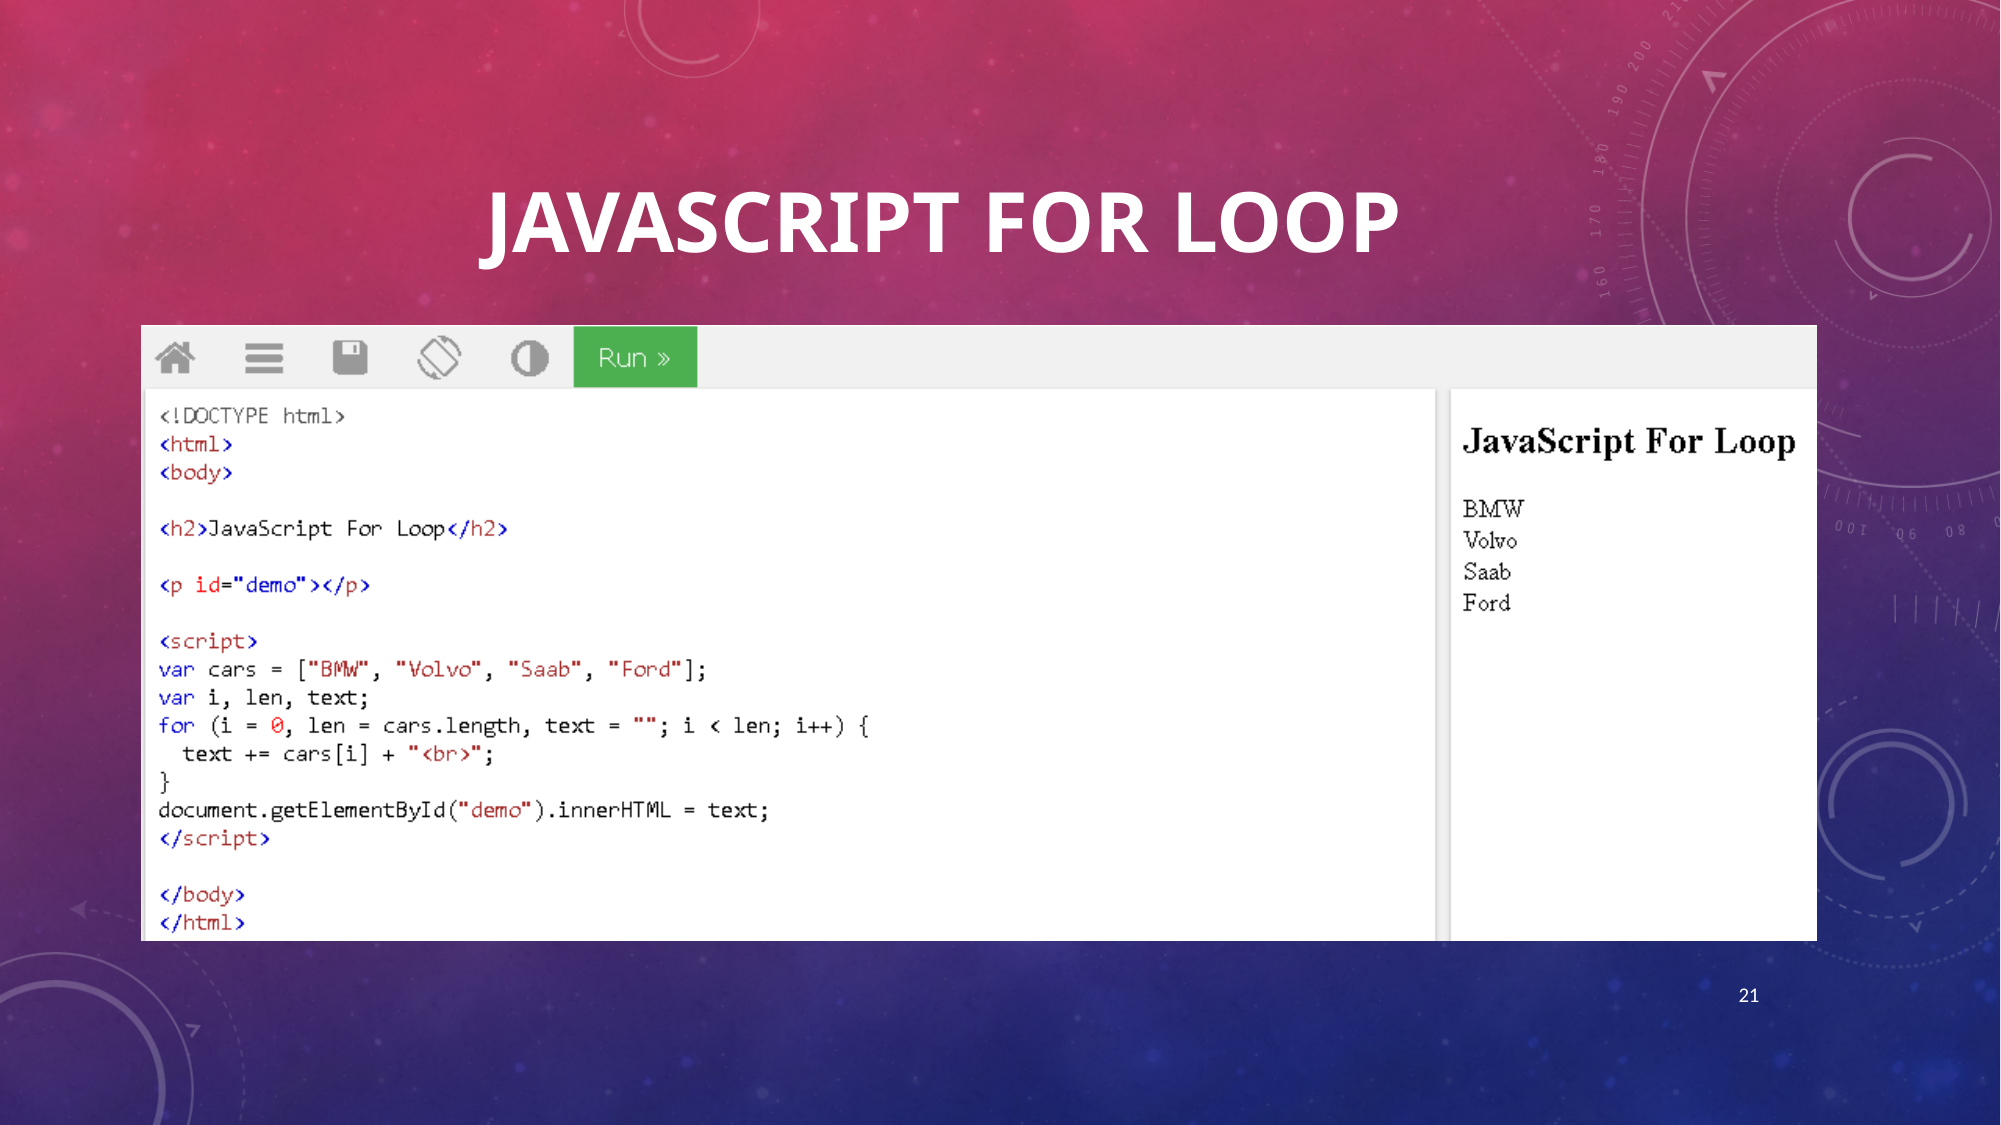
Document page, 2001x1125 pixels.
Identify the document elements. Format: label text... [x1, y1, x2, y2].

picture [0, 0, 2001, 1125]
slide_number 21 [1684, 963, 1775, 1025]
title Javascript FOR LOOP [112, 99, 1775, 339]
